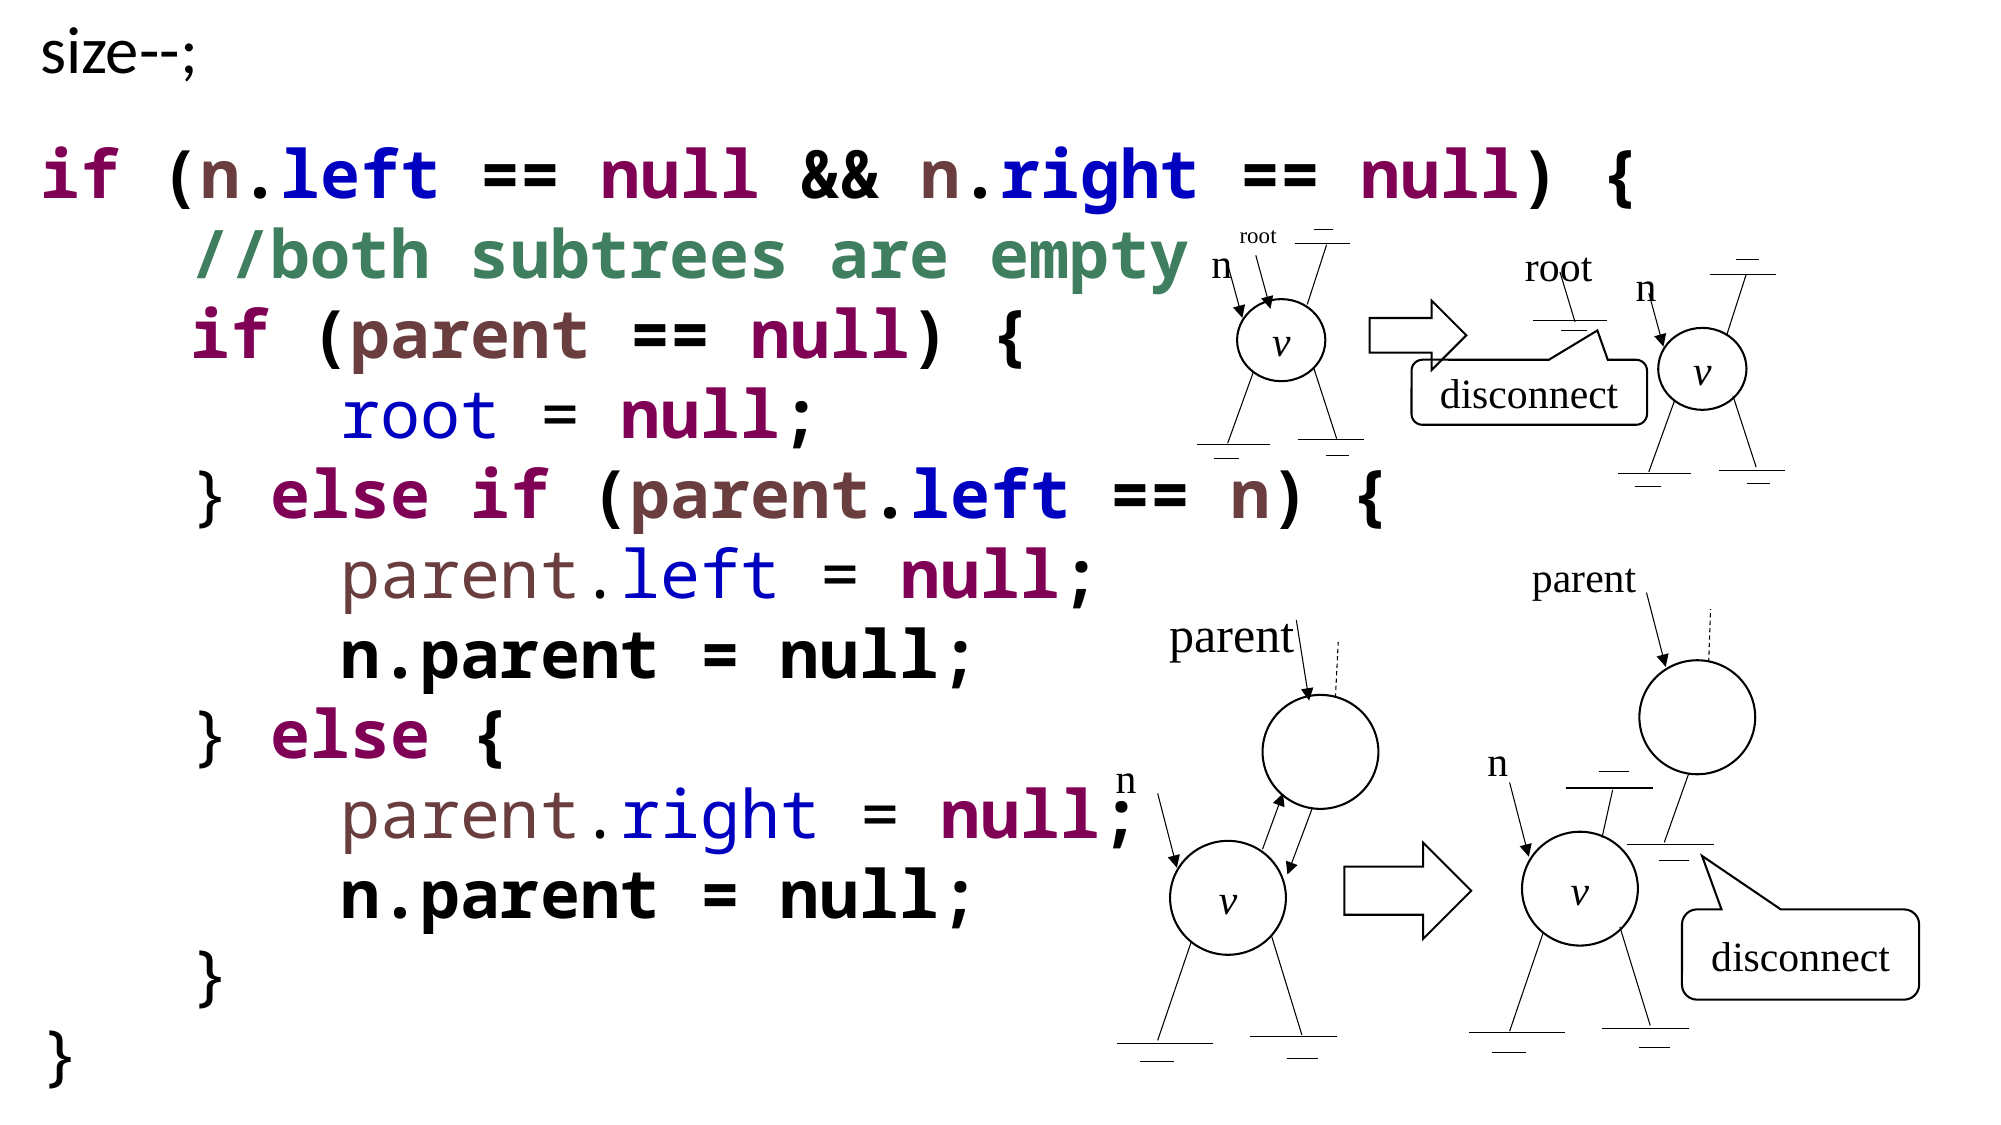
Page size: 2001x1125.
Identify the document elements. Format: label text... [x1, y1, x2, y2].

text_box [1100, 543, 1920, 1062]
text_box size--; if (n.left == null && n.right == null) { //both subtrees are empty if (parent == null) { root = null; } else if (parent.left == n) { parent.left = null; n.parent = null; } else { parent.right = null; n.parent = null; } } [25, 0, 1961, 1100]
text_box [1196, 212, 1786, 487]
